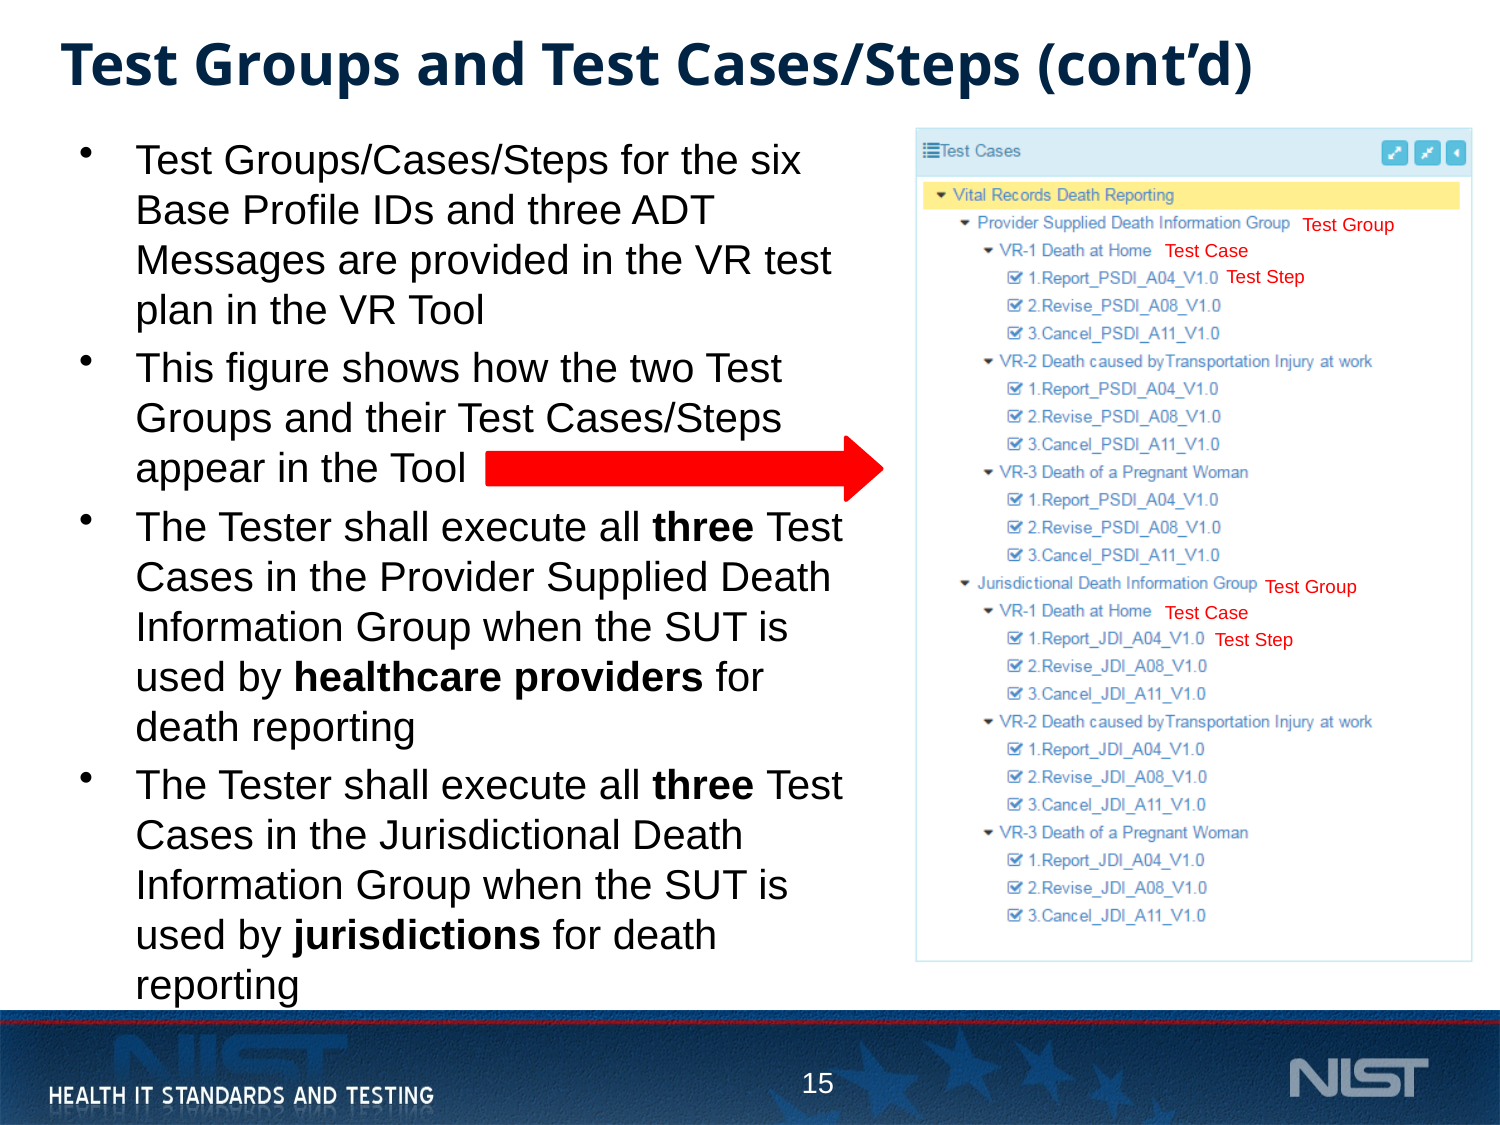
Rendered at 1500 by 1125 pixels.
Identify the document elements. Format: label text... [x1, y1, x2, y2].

title Test Groups and Test Cases/Steps (cont’d) [45, 19, 1476, 106]
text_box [911, 124, 1476, 968]
slide_number 15 [642, 1056, 994, 1125]
picture [0, 1010, 1500, 1125]
list Test Groups/Cases/Steps for the six Base Profile IDs and three ADT Messages are provided in the VR test plan in the VR Tool This figure shows how the two Test Groups and their Test Cases/Steps appear in the Tool The Tester shall execute all three Test Cases in the Provider Supplied Death Information Group when the SUT is used by healthcare providers for death reporting The Tester shall execute all three Test Cases in the Jurisdictional Death Information Group when the SUT is used by jurisdictions for death reporting [63, 124, 888, 1001]
text_box [485, 435, 884, 502]
